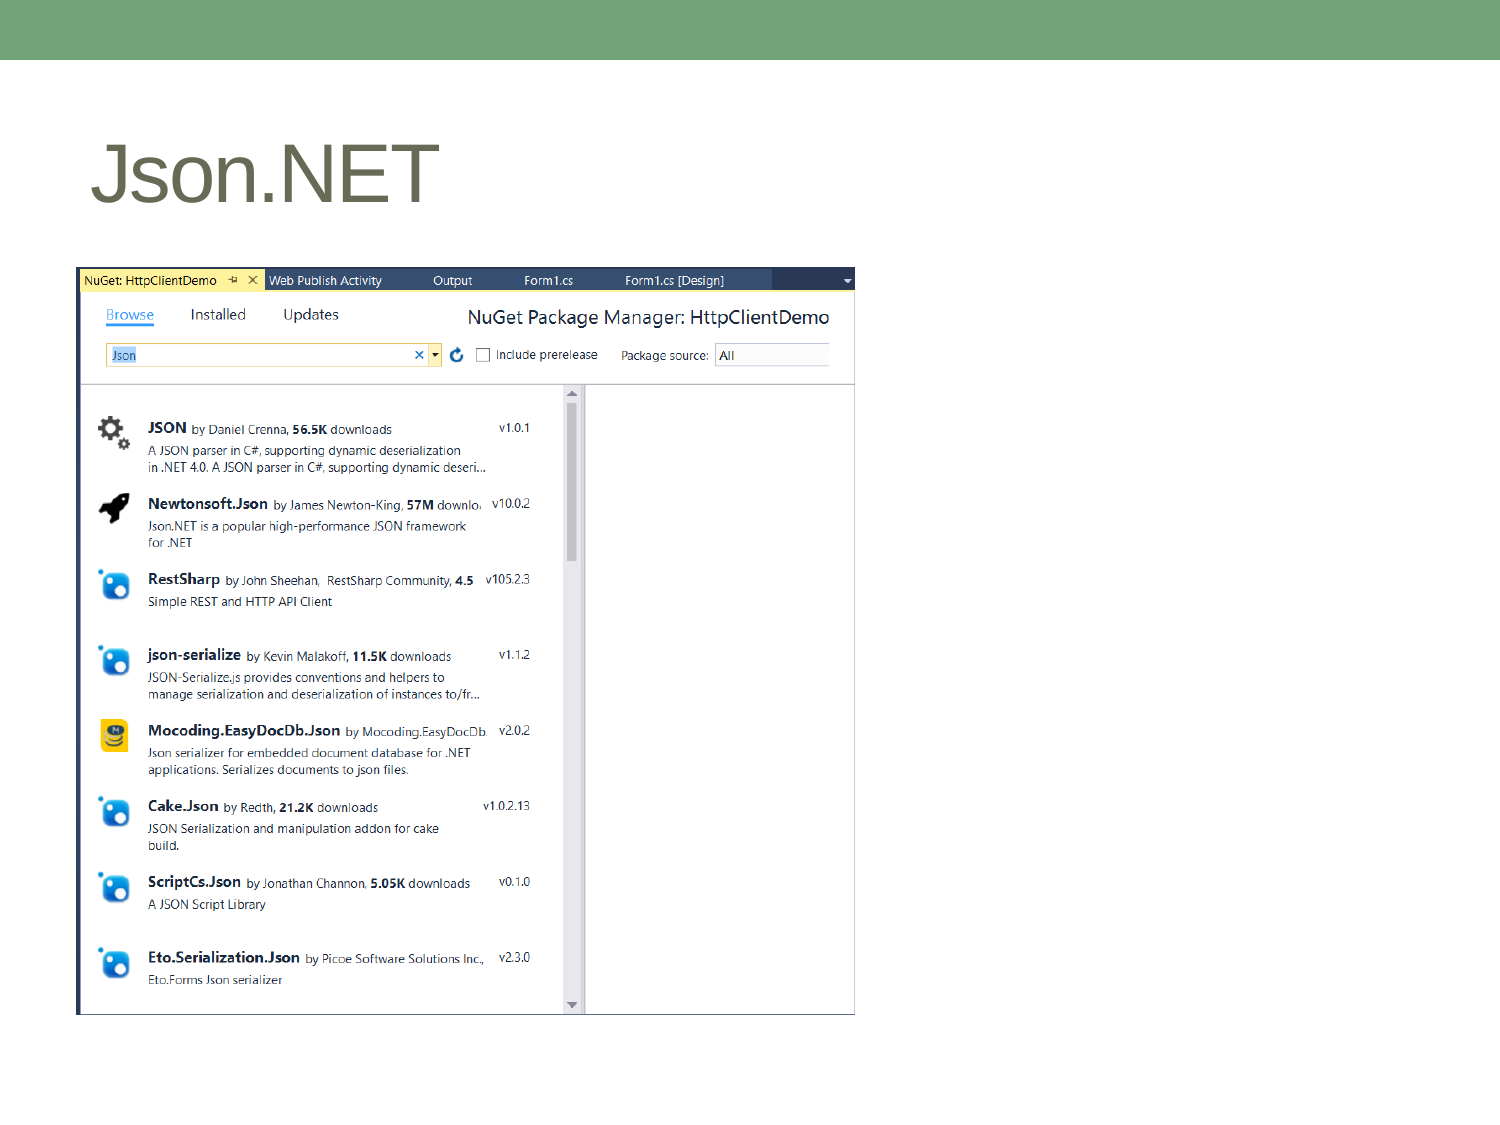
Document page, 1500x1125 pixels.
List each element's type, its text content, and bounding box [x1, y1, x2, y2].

title Json.NET [75, 87, 1425, 250]
picture [76, 266, 855, 1015]
